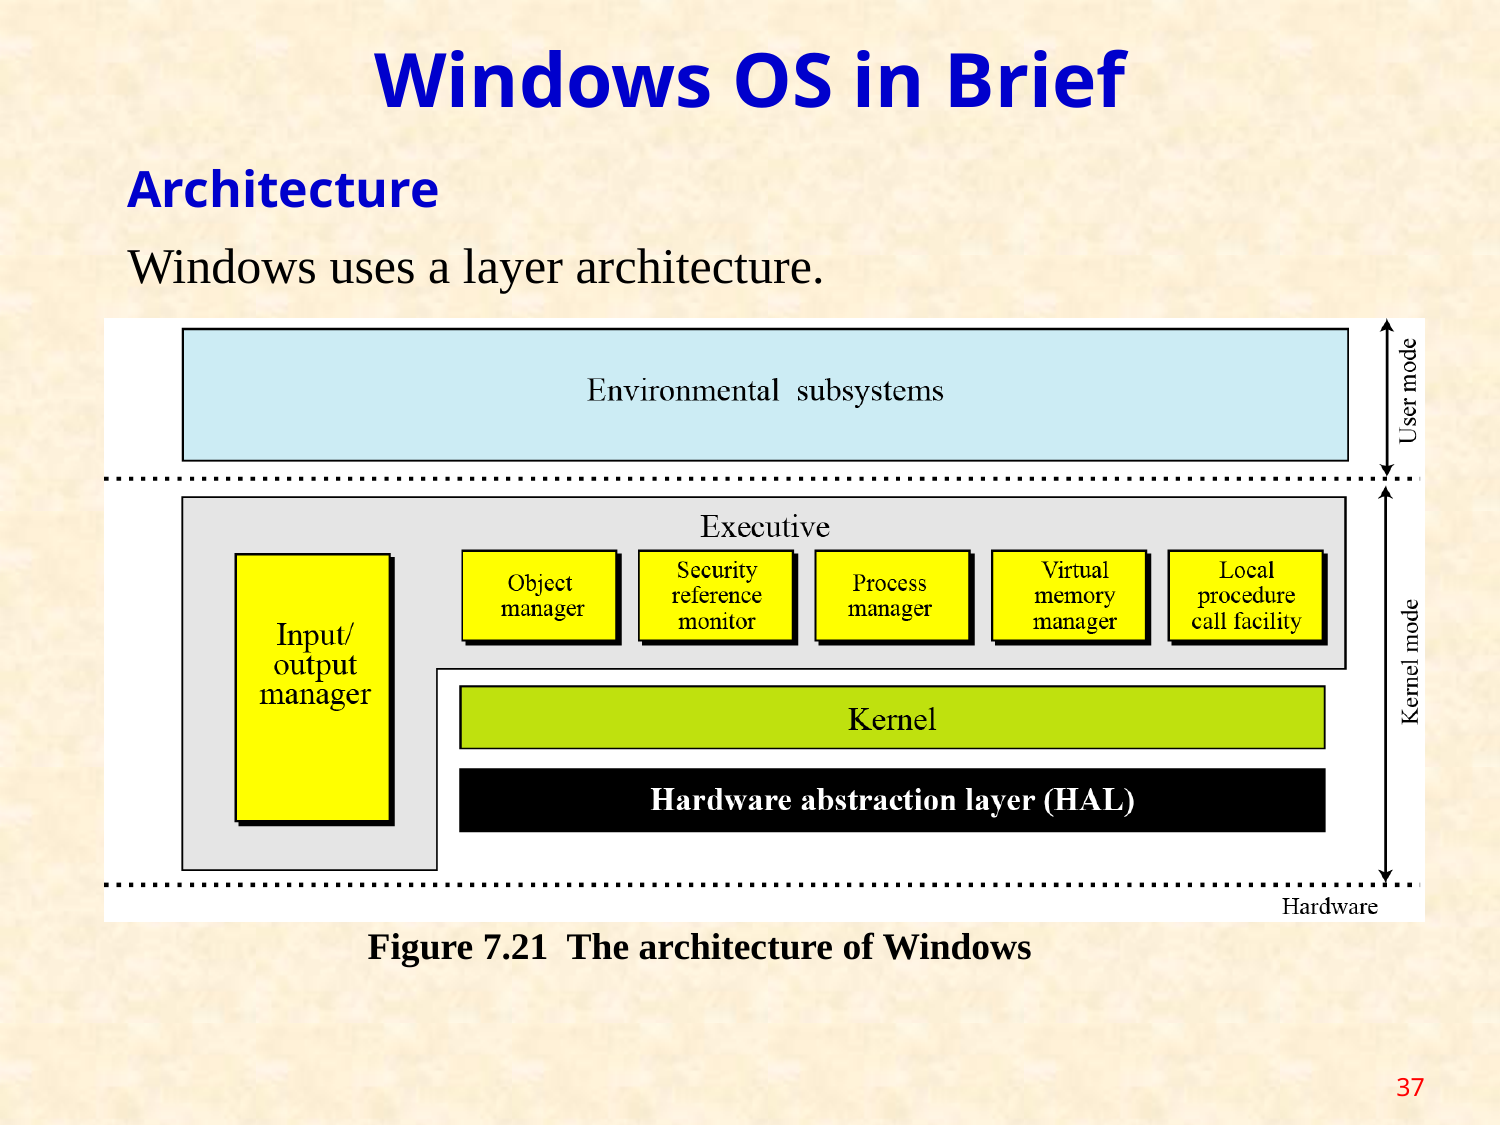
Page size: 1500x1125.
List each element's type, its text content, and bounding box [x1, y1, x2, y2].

text_box Architecture [112, 149, 584, 225]
slide_number 37 [1350, 1074, 1425, 1113]
text_box Windows OS in Brief [74, 24, 1425, 130]
picture [0, 0, 1500, 1125]
text_box Windows uses a layer architecture. [112, 225, 1375, 301]
text_box Figure 7.21 The architecture of Windows [353, 964, 1048, 975]
